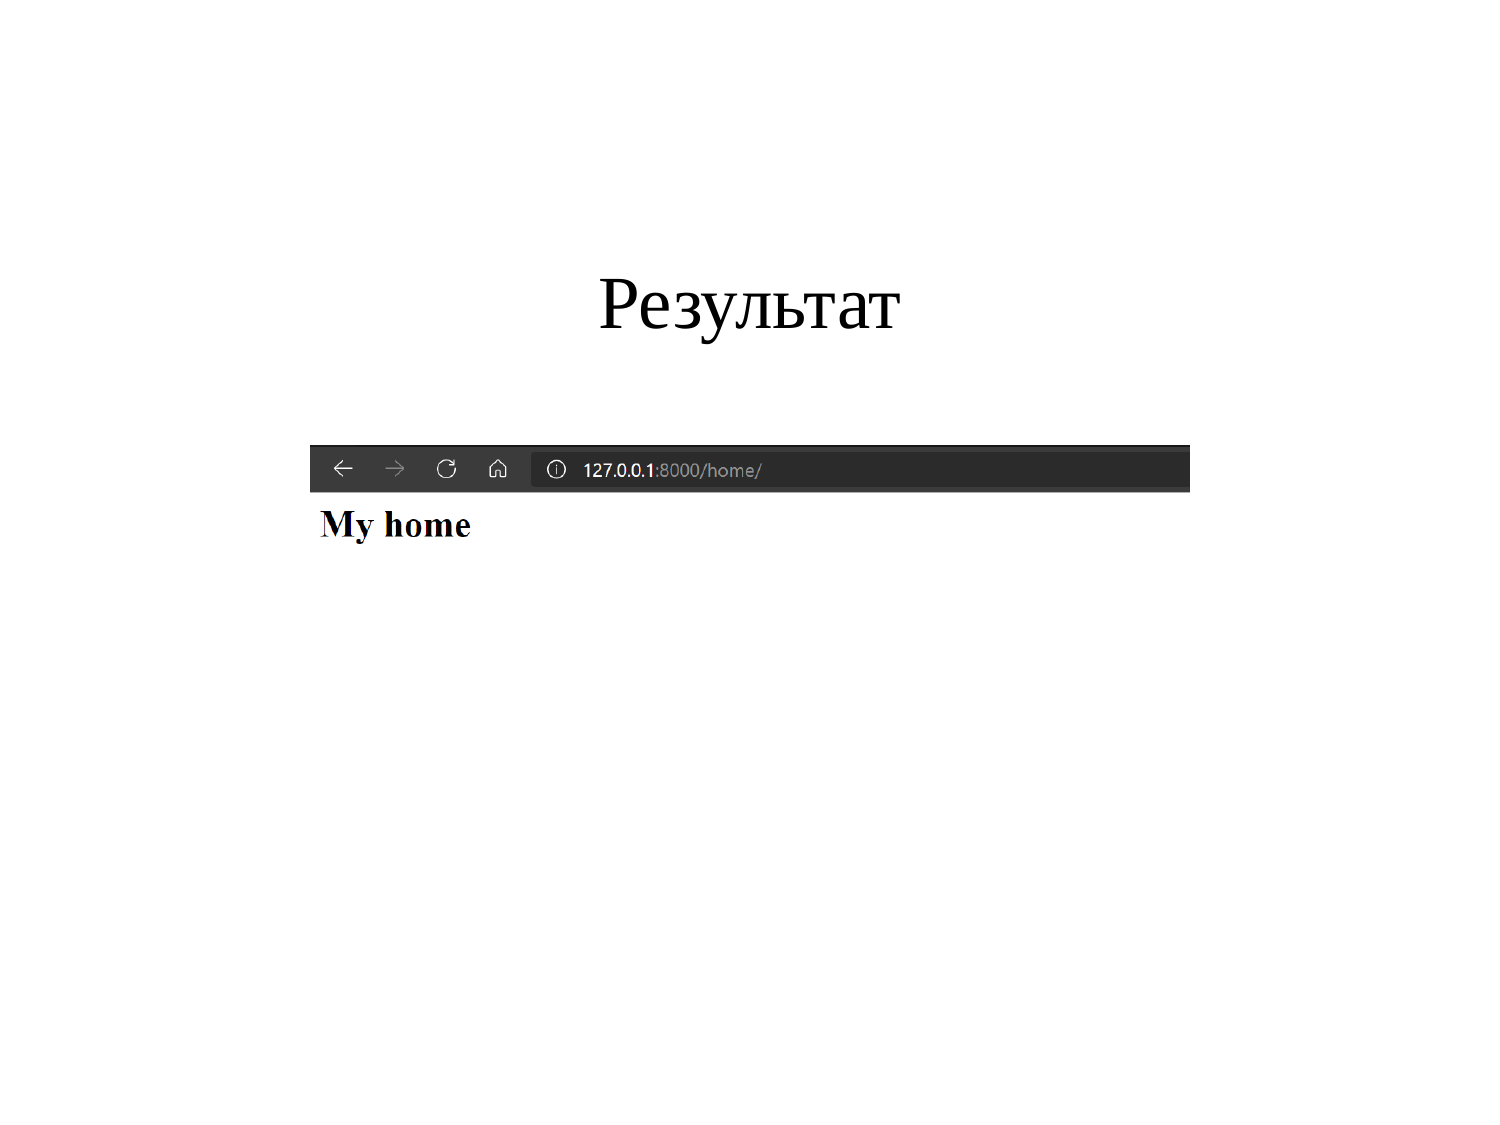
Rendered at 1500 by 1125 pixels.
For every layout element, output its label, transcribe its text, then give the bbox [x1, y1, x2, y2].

picture [310, 445, 1190, 817]
title Результат [131, 219, 1369, 389]
